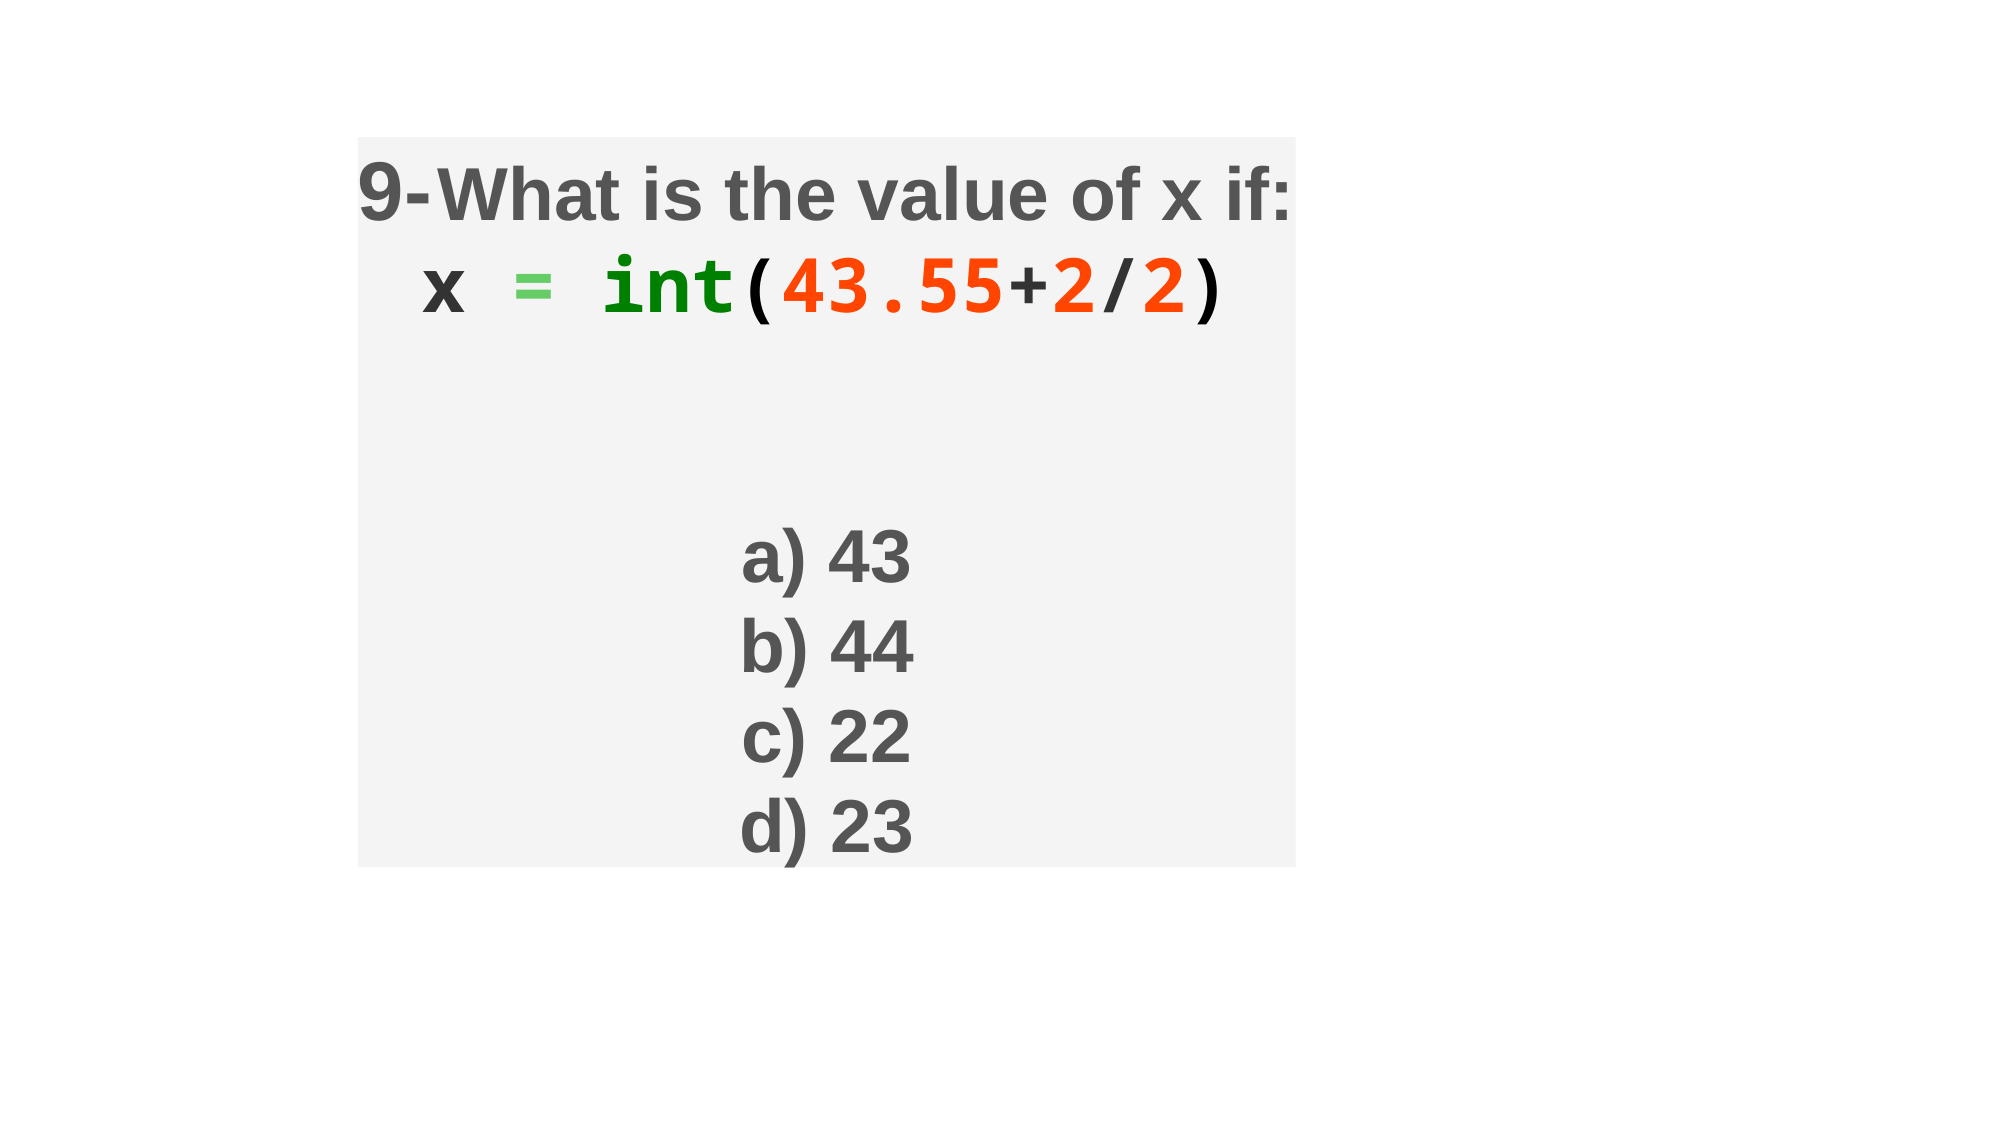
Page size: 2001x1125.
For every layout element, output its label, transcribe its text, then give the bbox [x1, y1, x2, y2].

text_box 9- What is the value of x if: x = int(43.55+2/2) a) 43 b) 44 c) 22 d) 23 [357, 137, 1296, 868]
